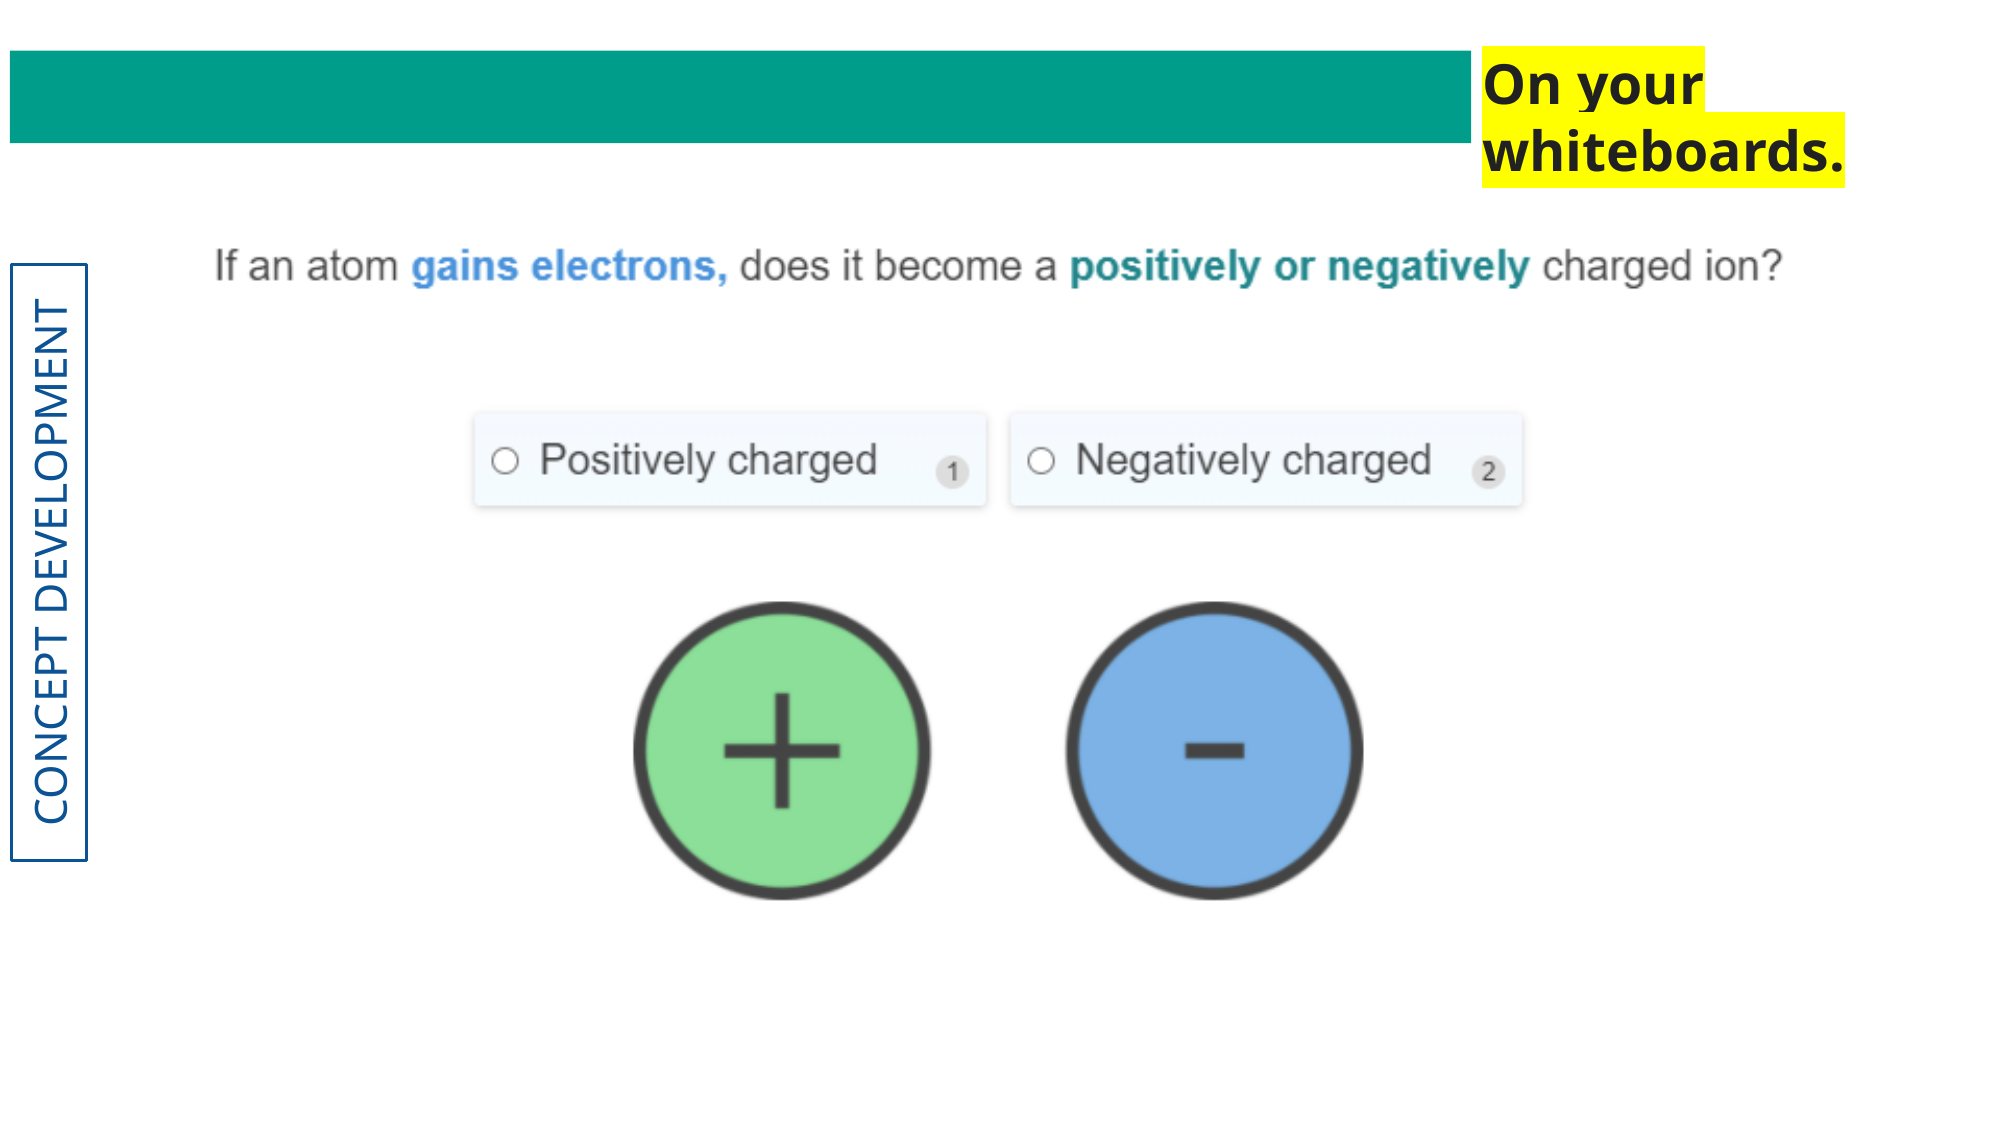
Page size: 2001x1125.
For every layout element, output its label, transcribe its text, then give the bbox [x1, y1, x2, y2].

picture [198, 191, 1802, 934]
text_box On your whiteboards. [1462, 29, 2000, 351]
